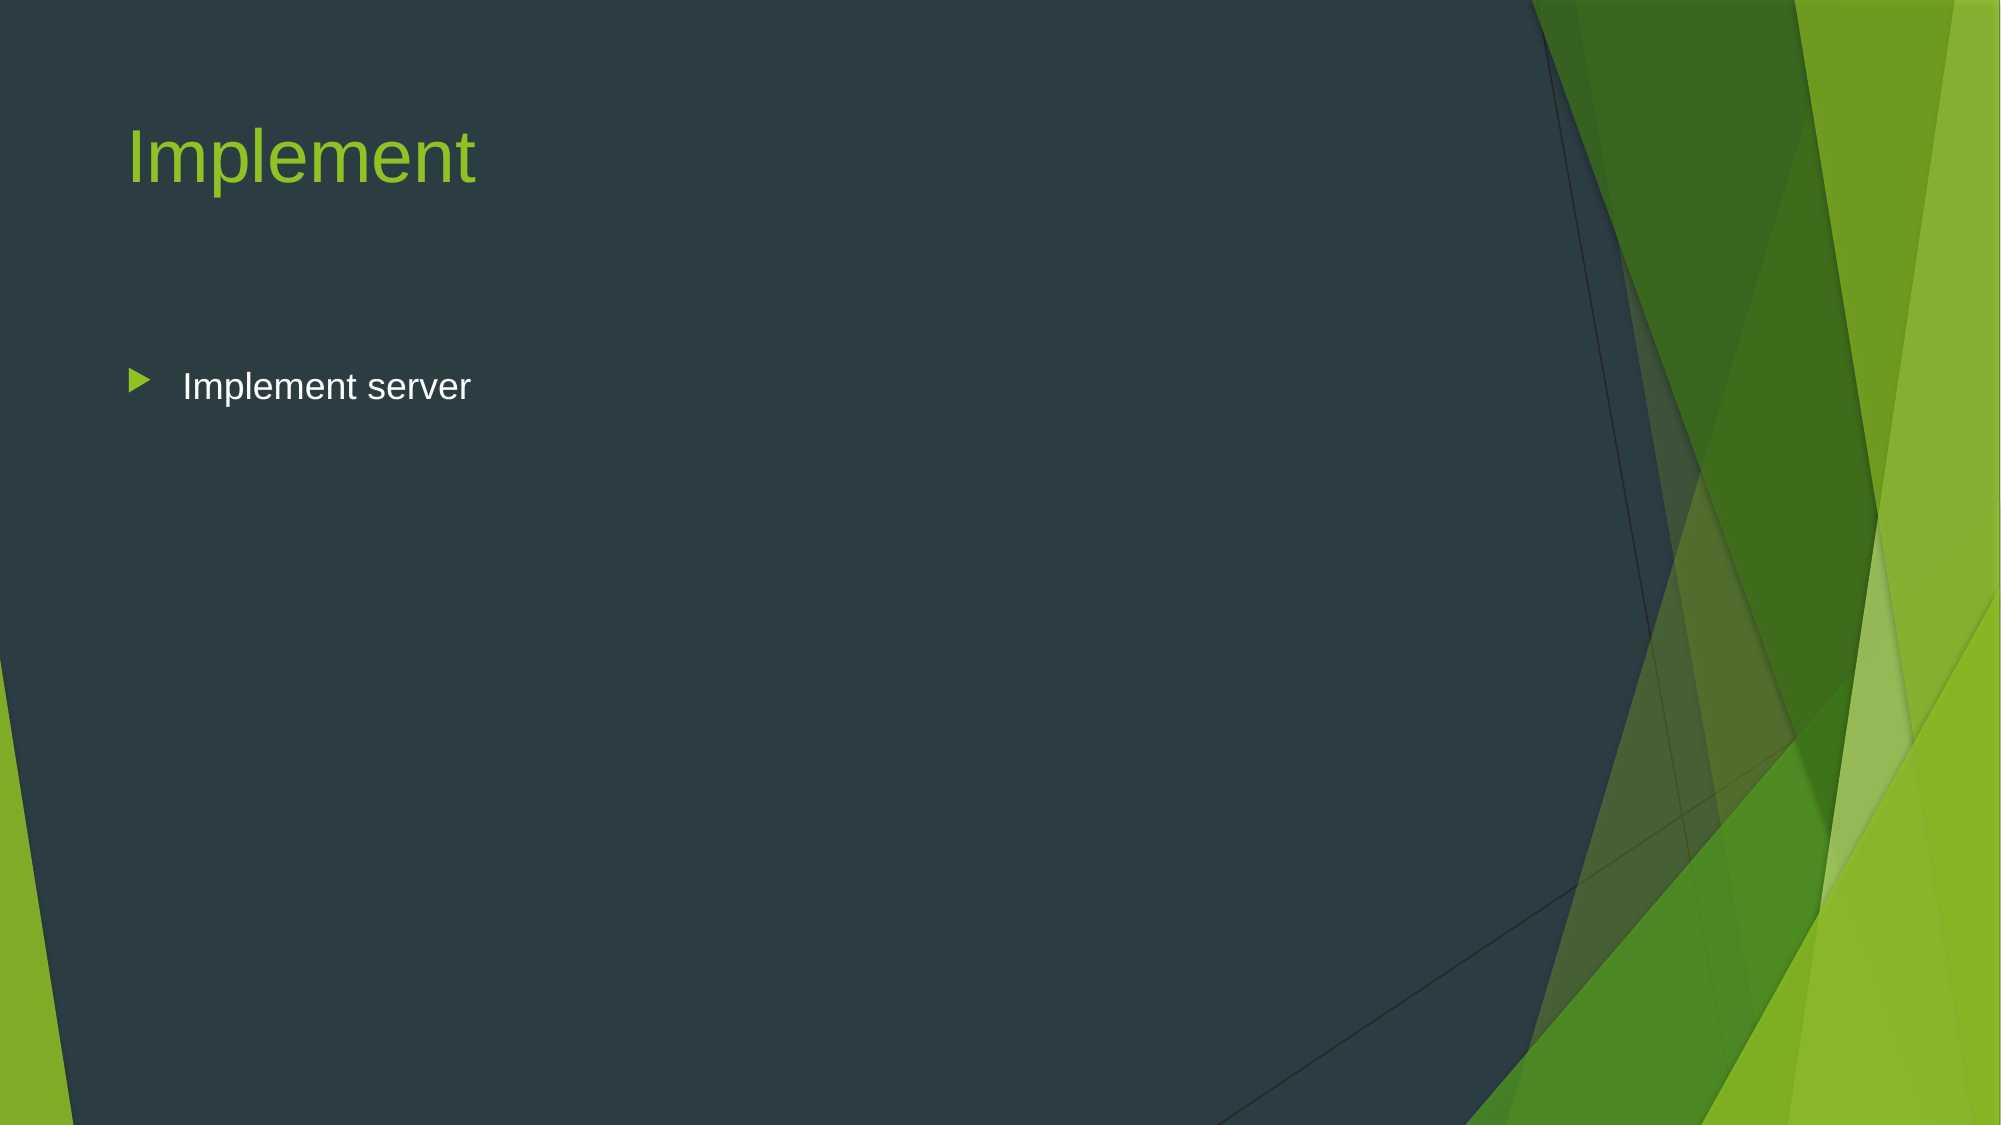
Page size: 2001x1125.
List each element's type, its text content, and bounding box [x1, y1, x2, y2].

list Implement server [111, 354, 1522, 992]
title Implement [111, 99, 1522, 317]
